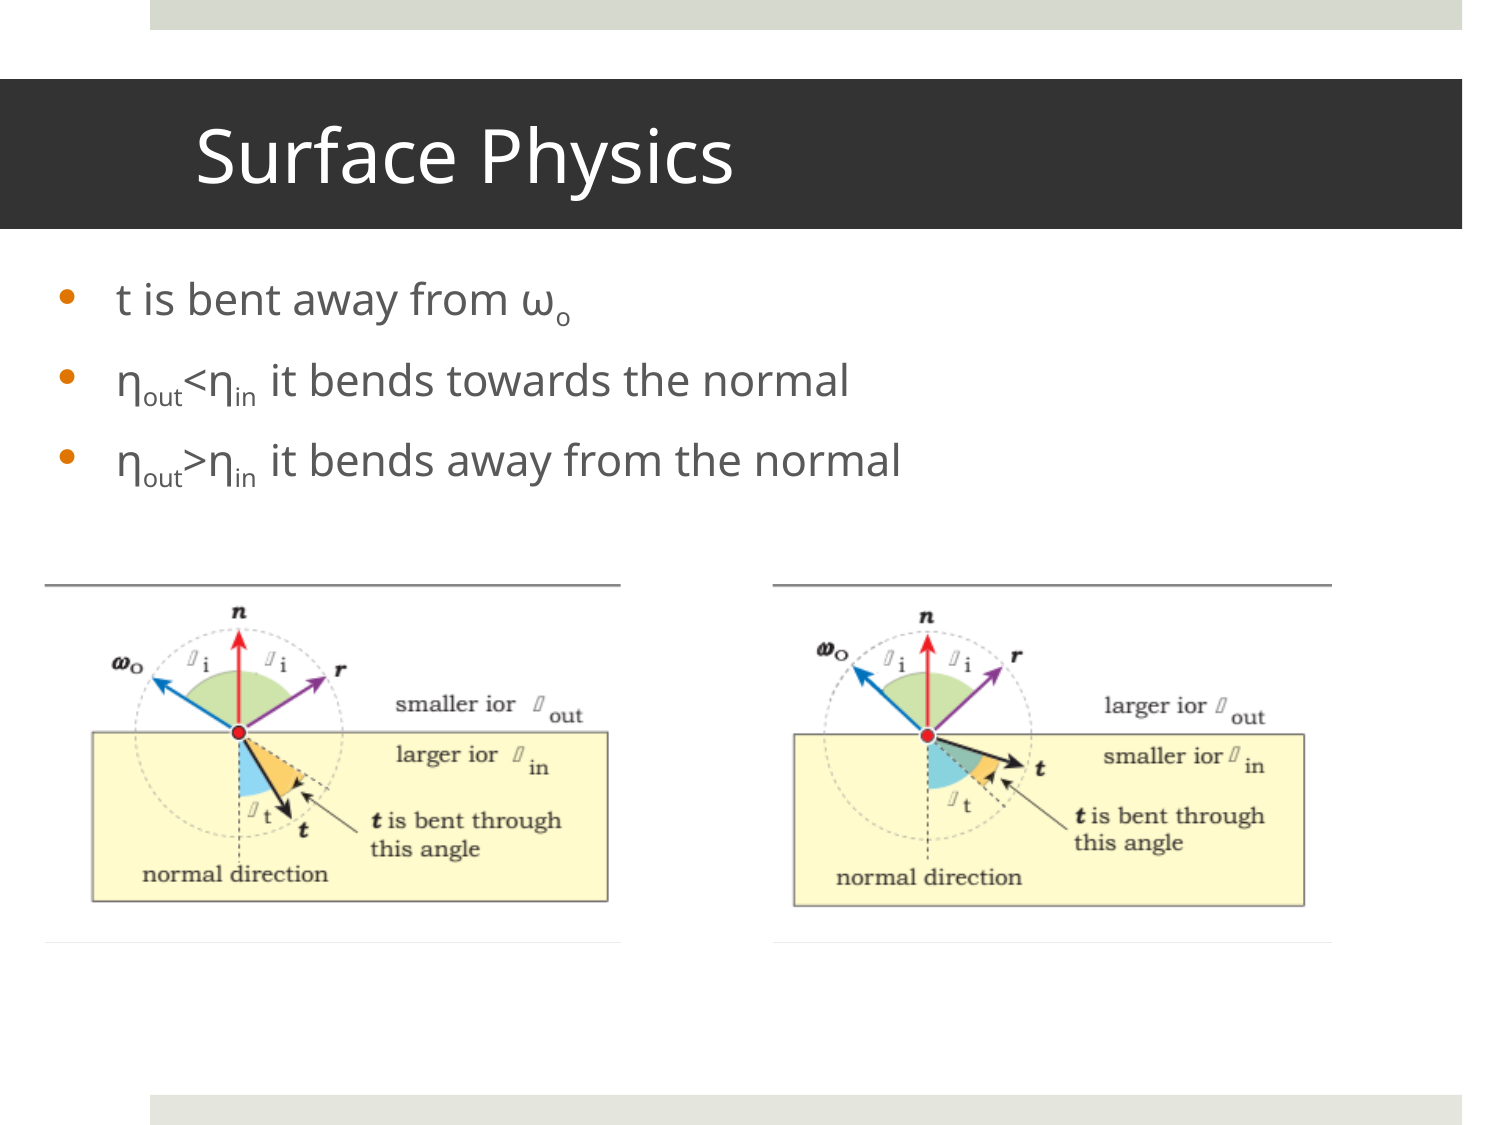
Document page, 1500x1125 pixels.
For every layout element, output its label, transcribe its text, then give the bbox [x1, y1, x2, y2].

title Surface Physics [0, 79, 1463, 229]
picture [771, 584, 1333, 944]
list t is bent away from ωo ηout<ηin it bends towards the normal ηout>ηin it bends away from the normal [44, 264, 1294, 867]
picture [44, 584, 622, 944]
